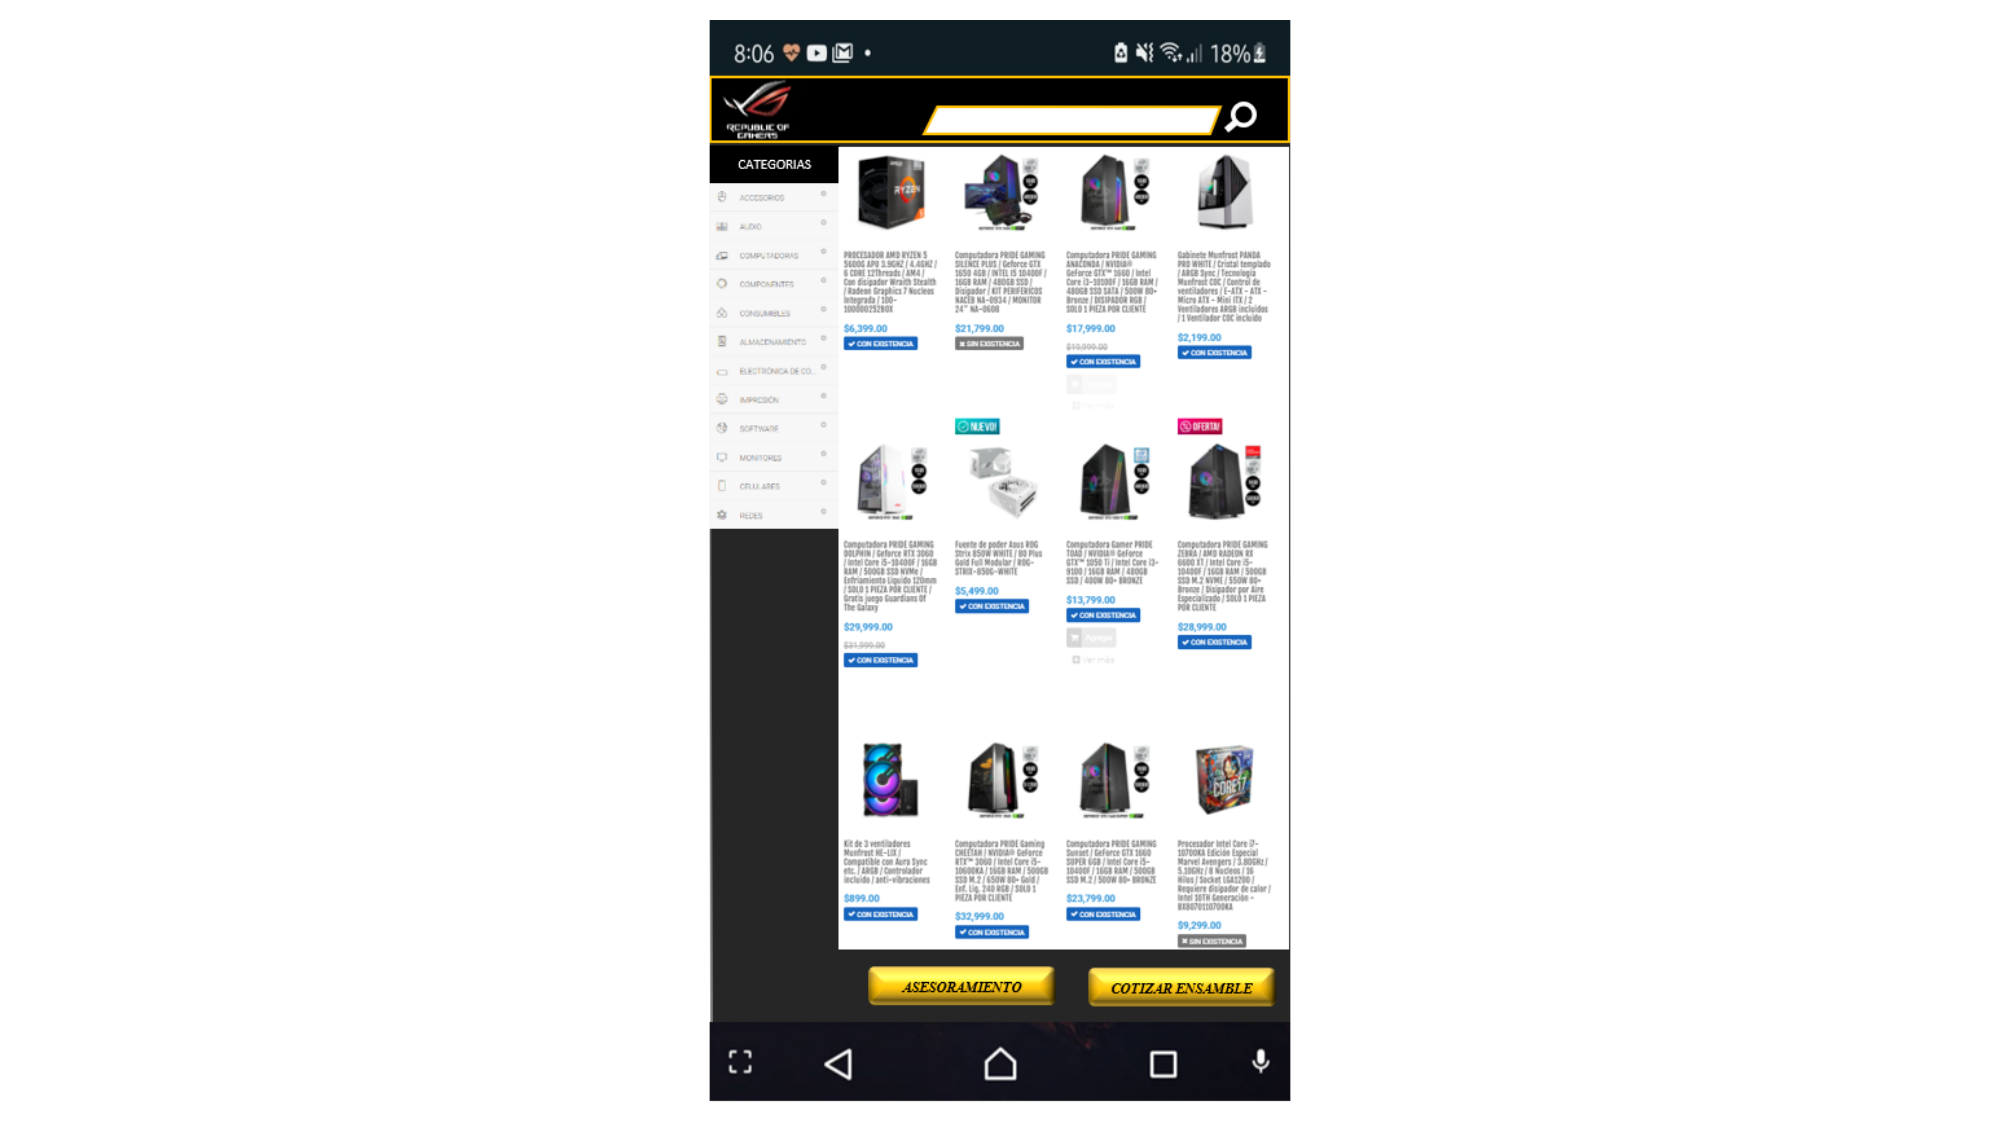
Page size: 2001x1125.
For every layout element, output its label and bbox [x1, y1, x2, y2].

picture [709, 19, 1291, 1106]
